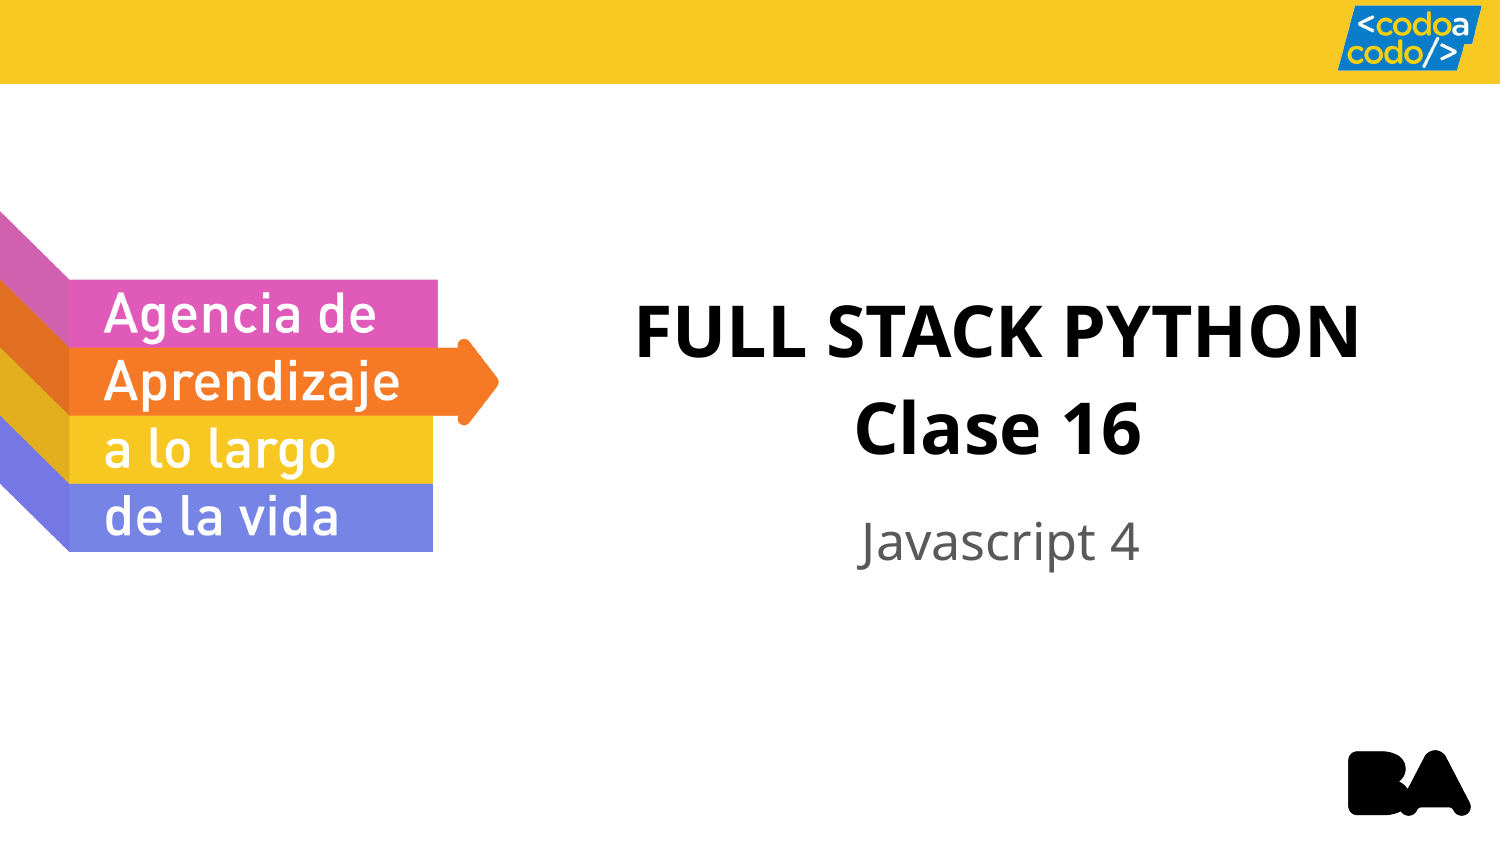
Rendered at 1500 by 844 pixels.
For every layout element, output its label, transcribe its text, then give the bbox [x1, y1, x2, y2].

picture [1348, 750, 1471, 816]
picture [0, 211, 499, 552]
text_box Javascript 4 [547, 489, 1455, 620]
text_box FULL STACK PYTHON Clase 16 [547, 265, 1449, 489]
picture [1337, 5, 1482, 71]
